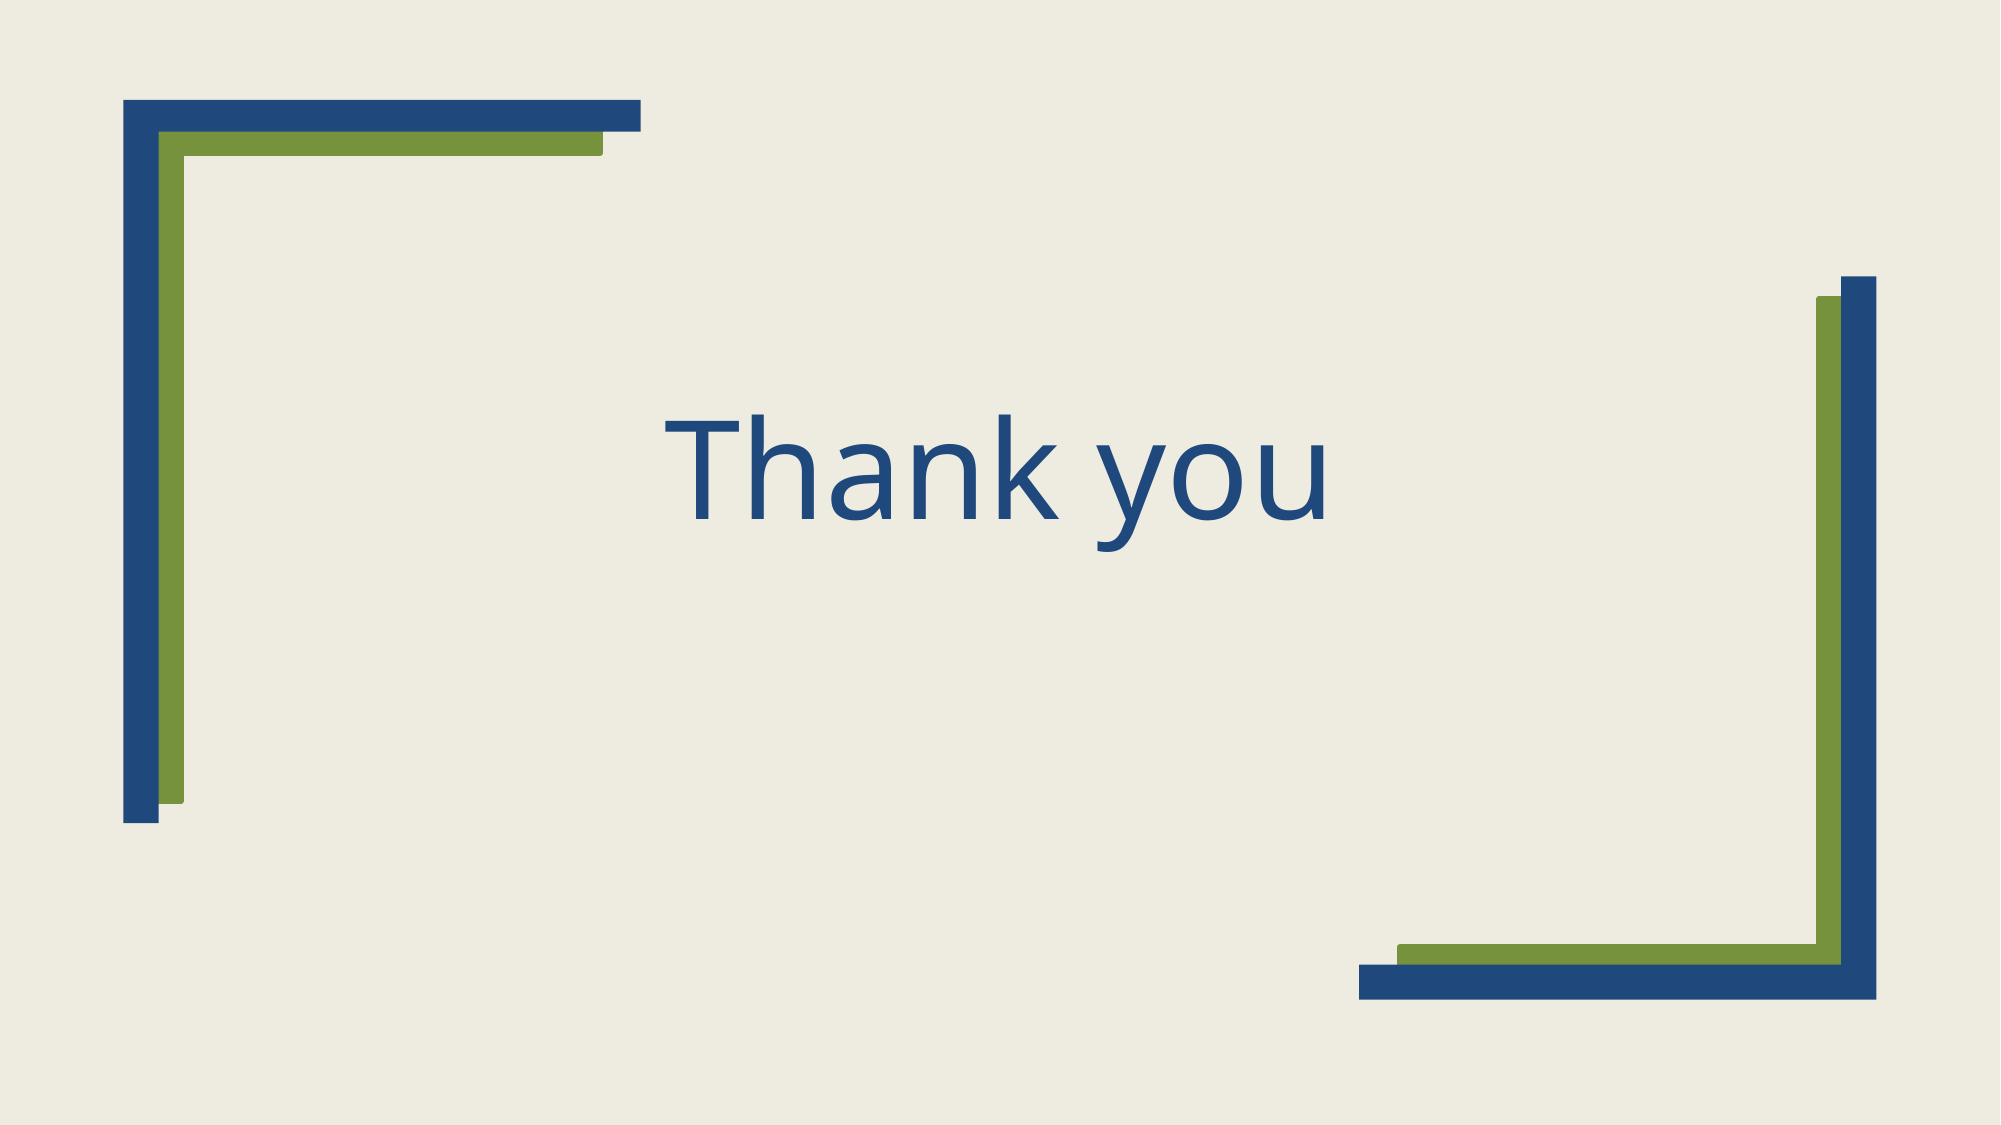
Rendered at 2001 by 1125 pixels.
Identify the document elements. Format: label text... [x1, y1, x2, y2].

title Thank you [314, 229, 1686, 723]
